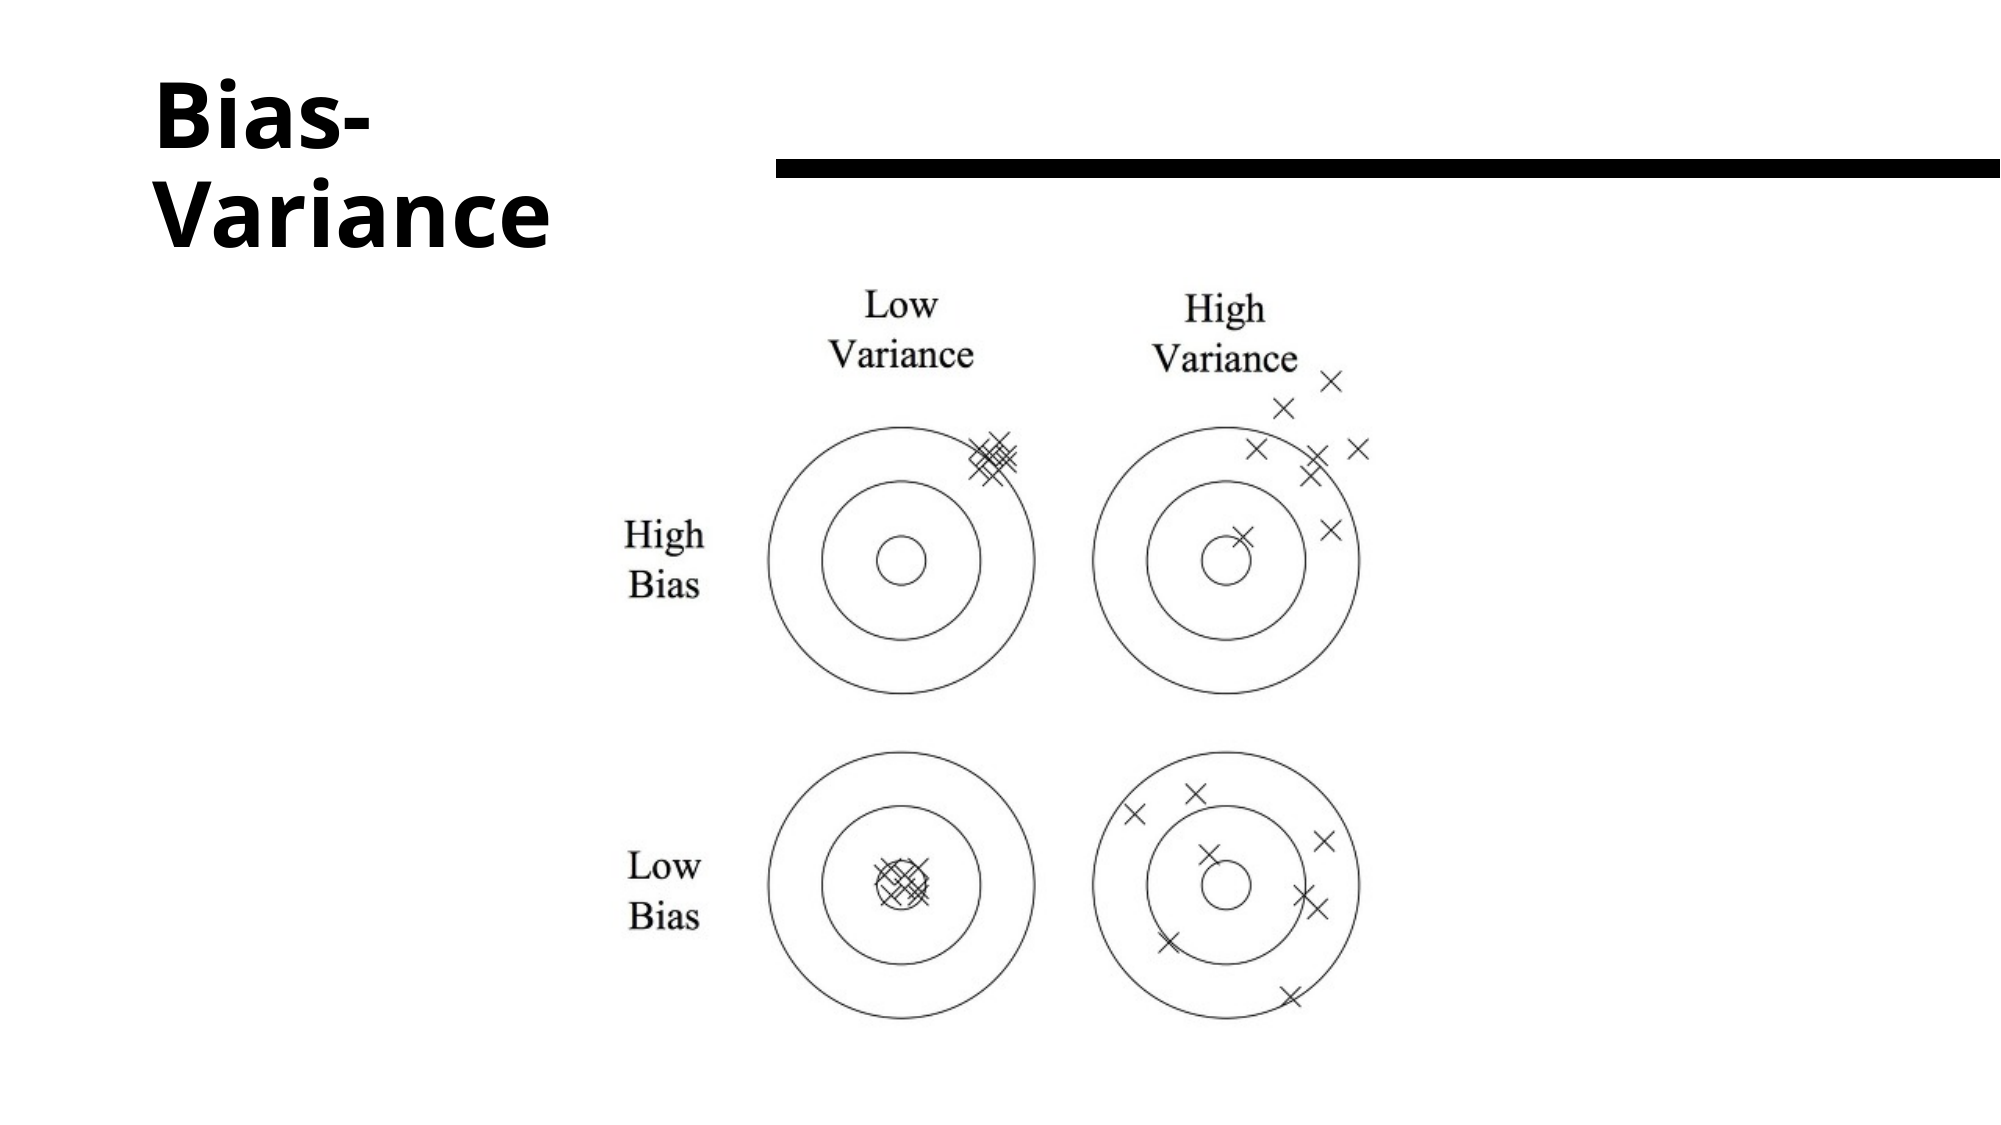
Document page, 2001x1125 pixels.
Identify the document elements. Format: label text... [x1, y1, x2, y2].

picture [609, 277, 1391, 1040]
title Bias-Variance [137, 59, 777, 278]
